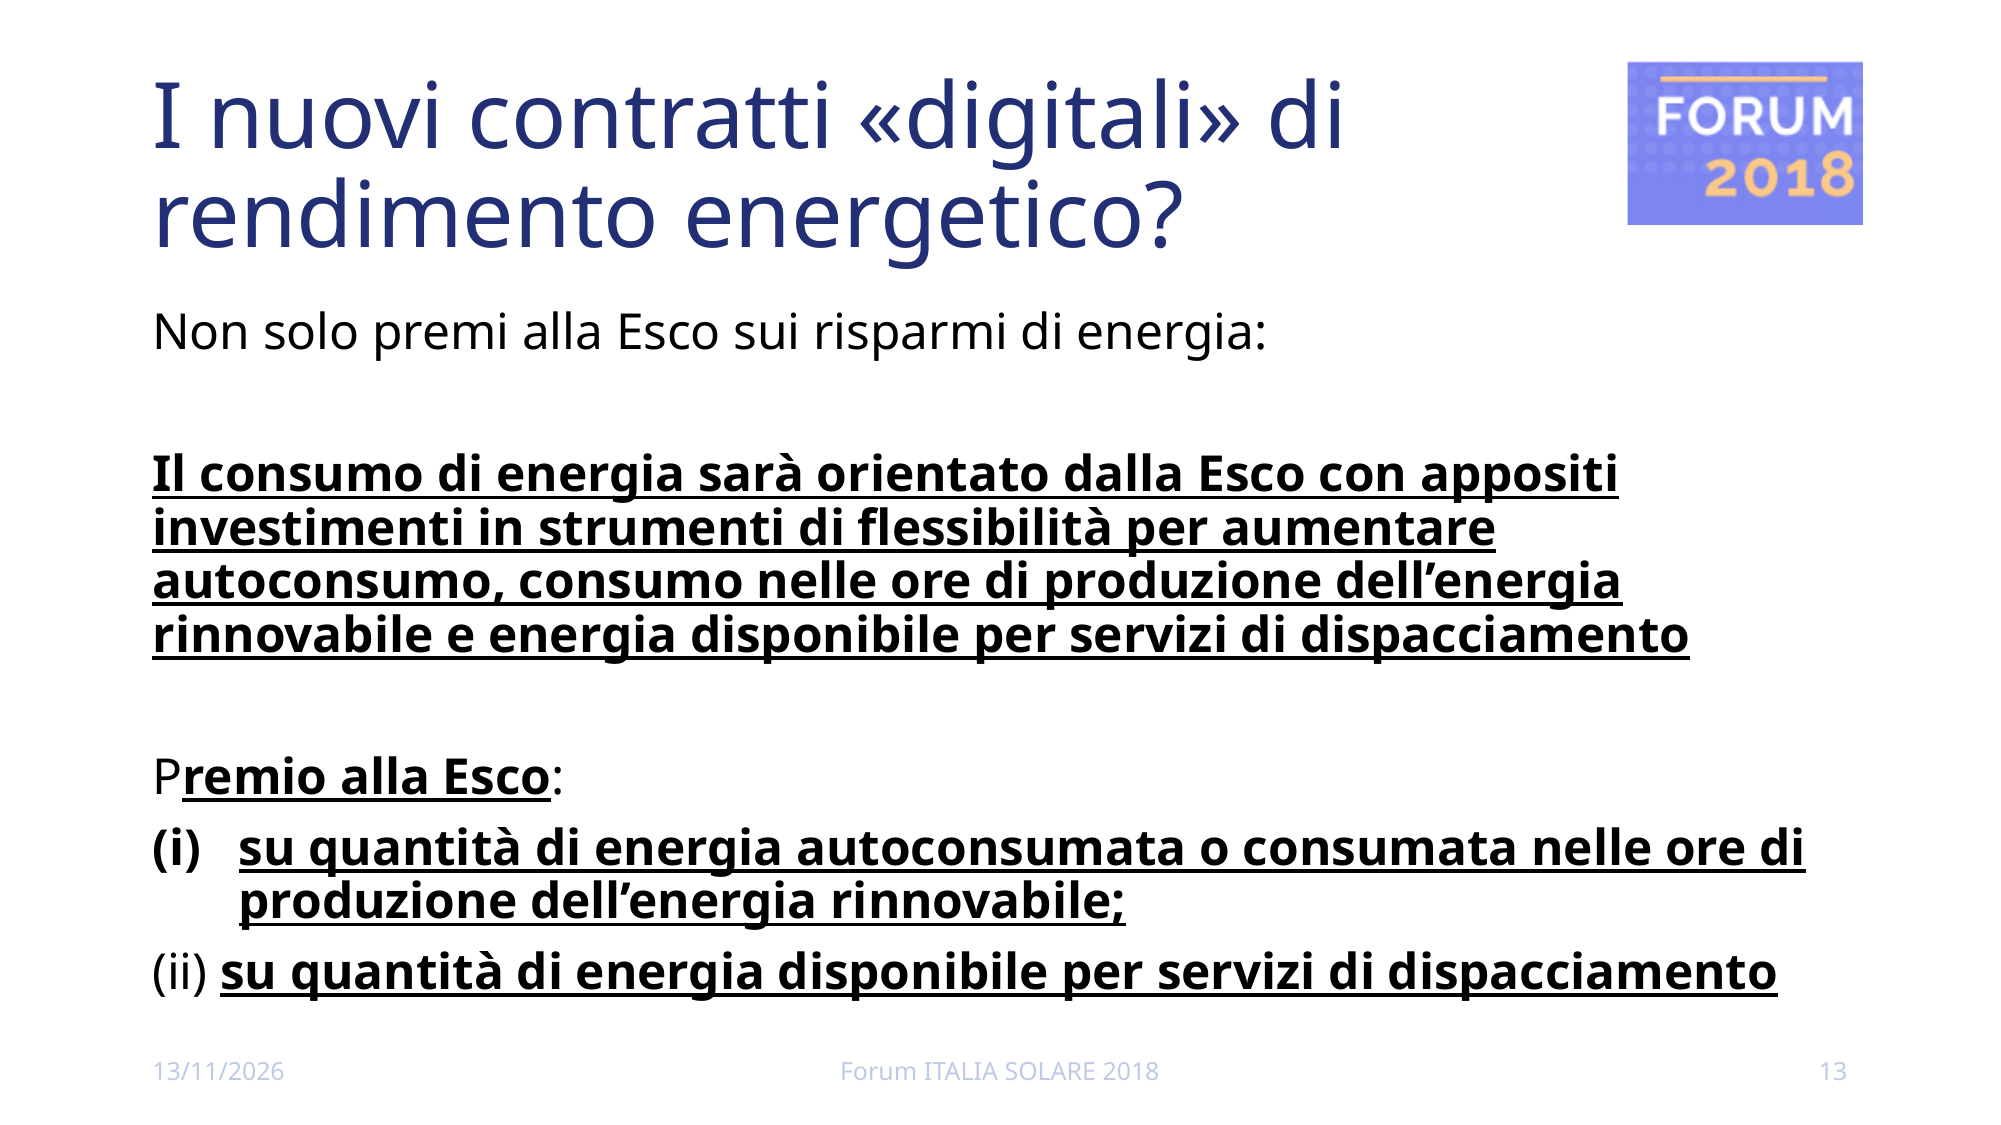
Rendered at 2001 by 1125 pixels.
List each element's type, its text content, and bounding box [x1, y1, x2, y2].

slide_number 13 [1412, 1042, 1863, 1103]
list Non solo premi alla Esco sui risparmi di energia: Il consumo di energia sarà orientato dalla Esco con appositi investimenti in strumenti di flessibilità per aumentare autoconsumo, consumo nelle ore di produzione dell’energia rinnovabile e energia disponibile per servizi di dispacciamento Premio alla Esco: su quantità di energia autoconsumata o consumata nelle ore di produzione dell’energia rinnovabile; (ii) su quantità di energia disponibile per servizi di dispacciamento [137, 299, 1863, 1014]
footer Forum ITALIA SOLARE 2018 [662, 1042, 1338, 1103]
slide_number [137, 1042, 588, 1103]
title I nuovi contratti «digitali» di rendimento energetico? [137, 59, 1556, 278]
